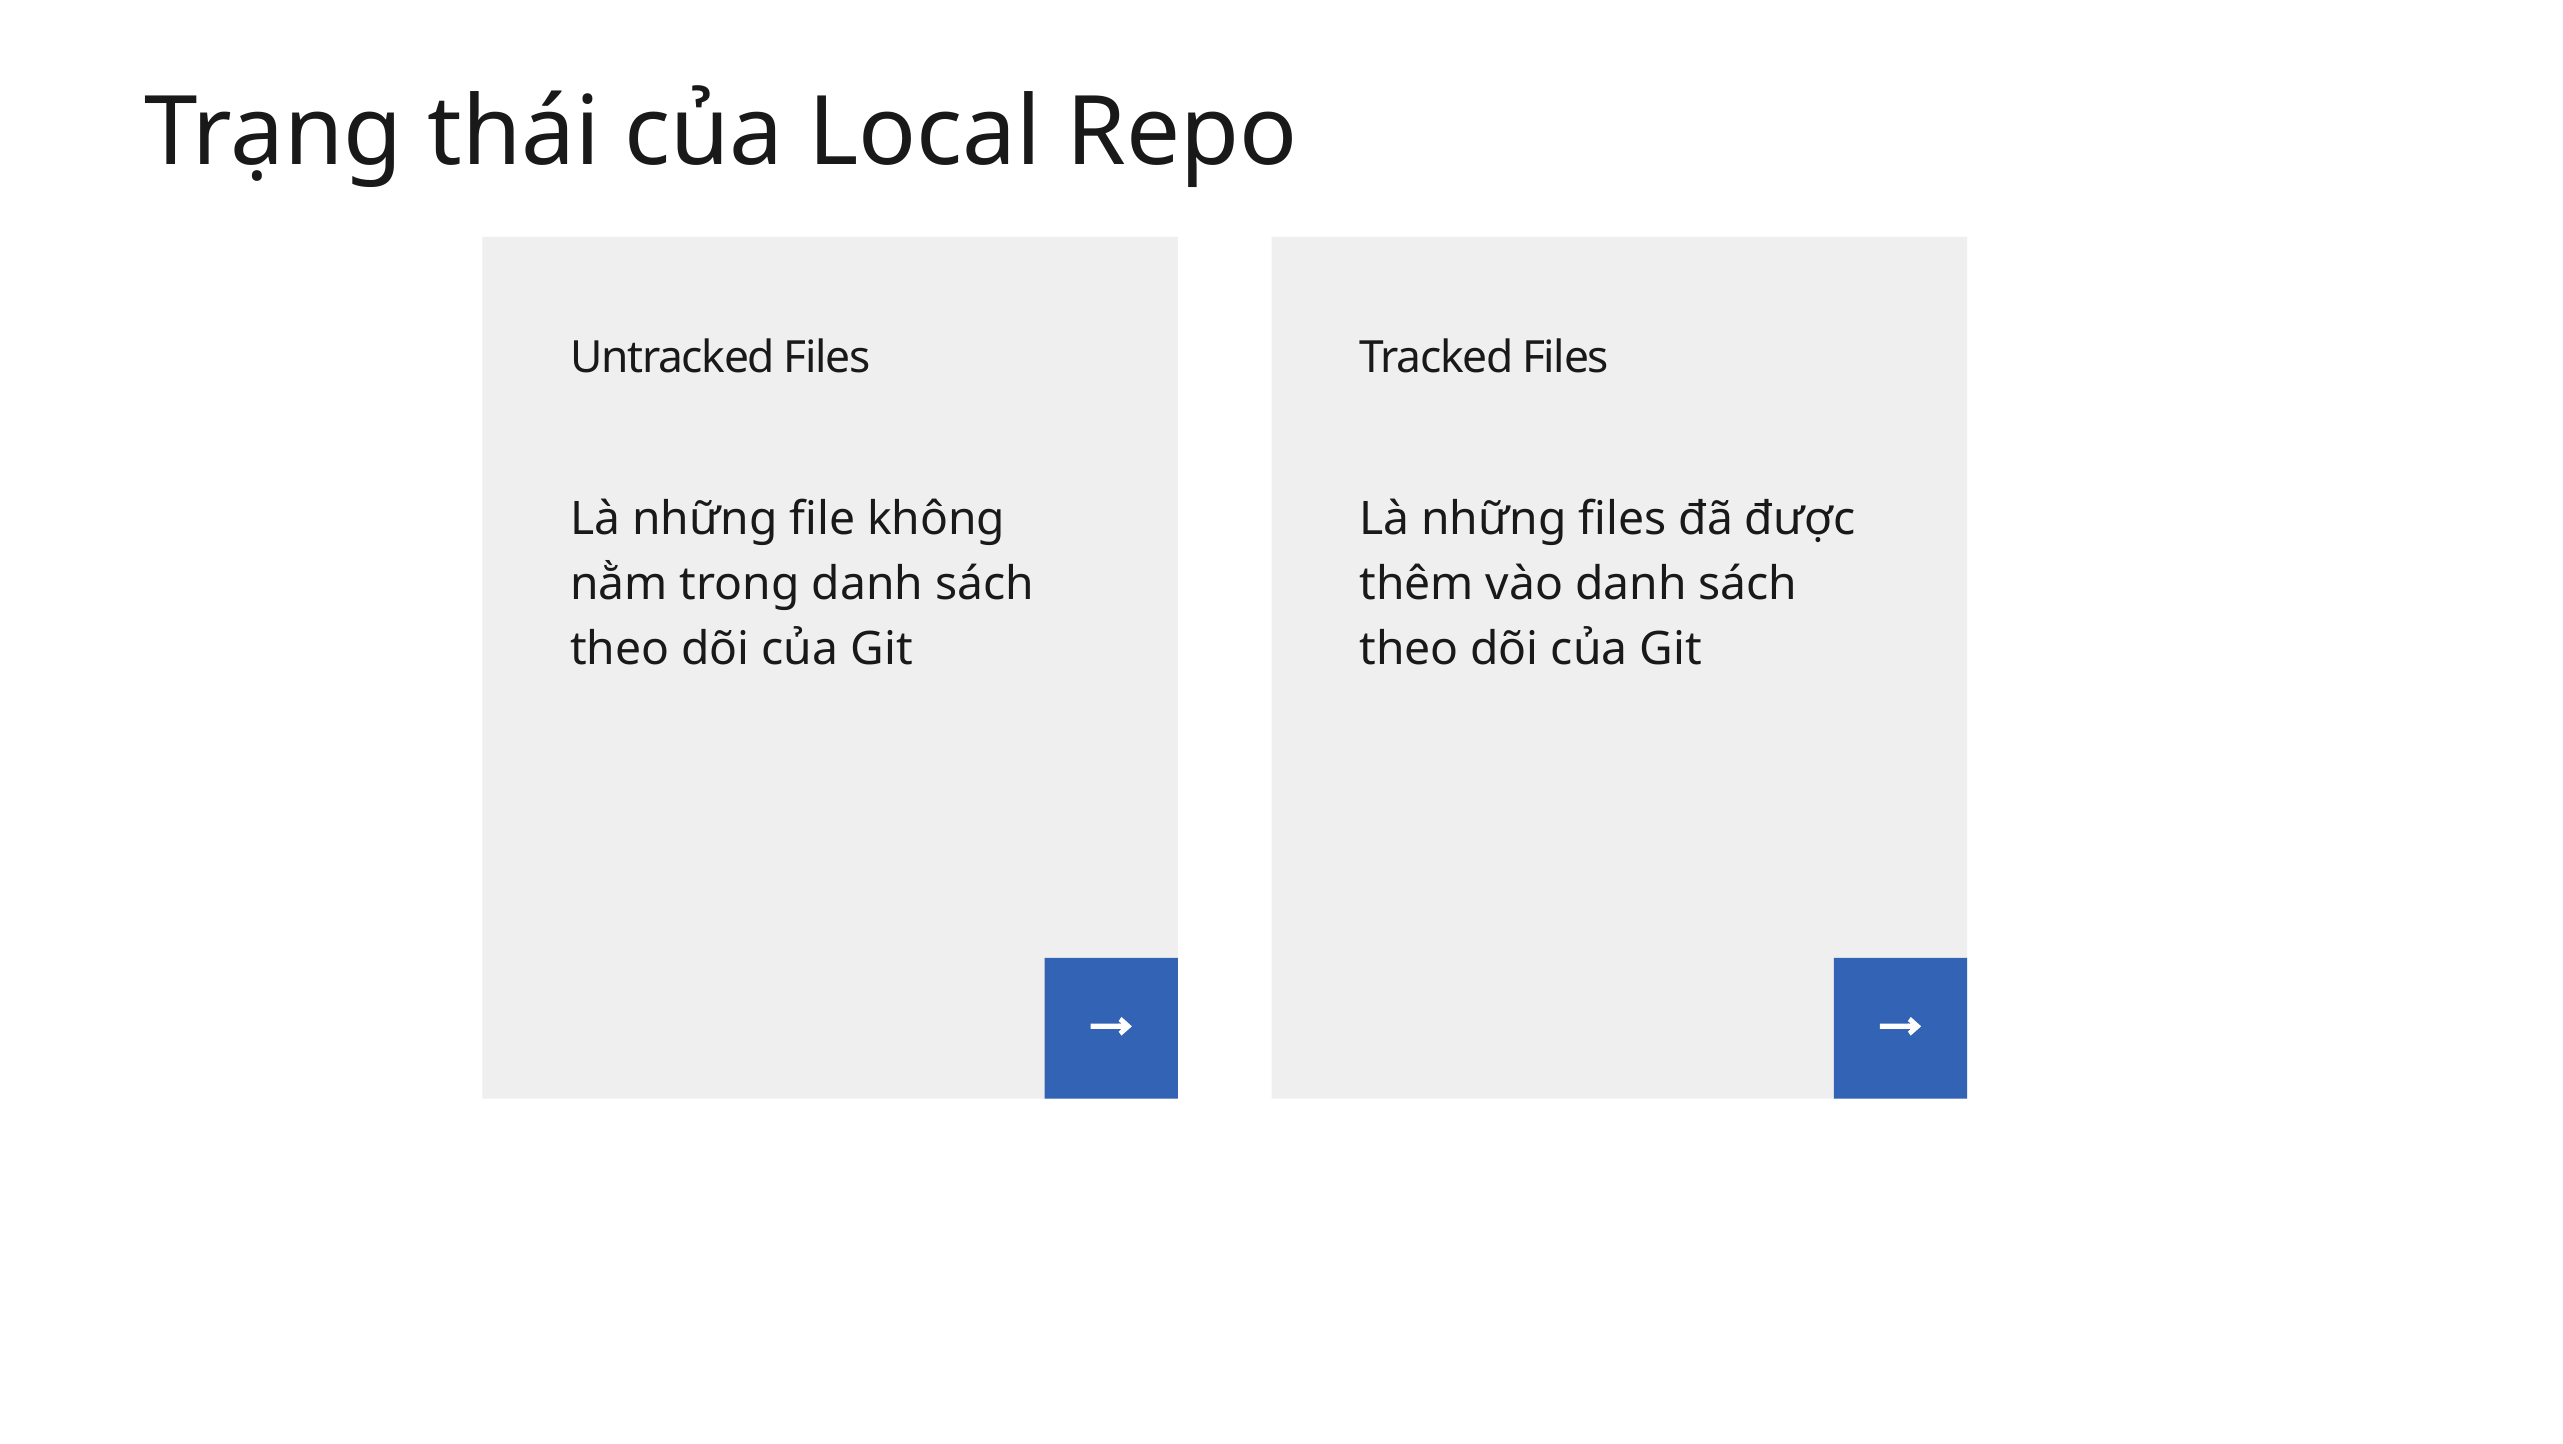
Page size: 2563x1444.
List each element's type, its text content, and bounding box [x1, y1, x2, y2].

text_box [1271, 236, 1968, 1099]
text_box Trạng thái của Local Repo [144, 58, 1630, 184]
text_box [482, 236, 1178, 1099]
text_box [1044, 957, 1179, 1099]
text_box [1833, 957, 1968, 1099]
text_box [569, 325, 1091, 733]
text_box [1359, 325, 1880, 540]
